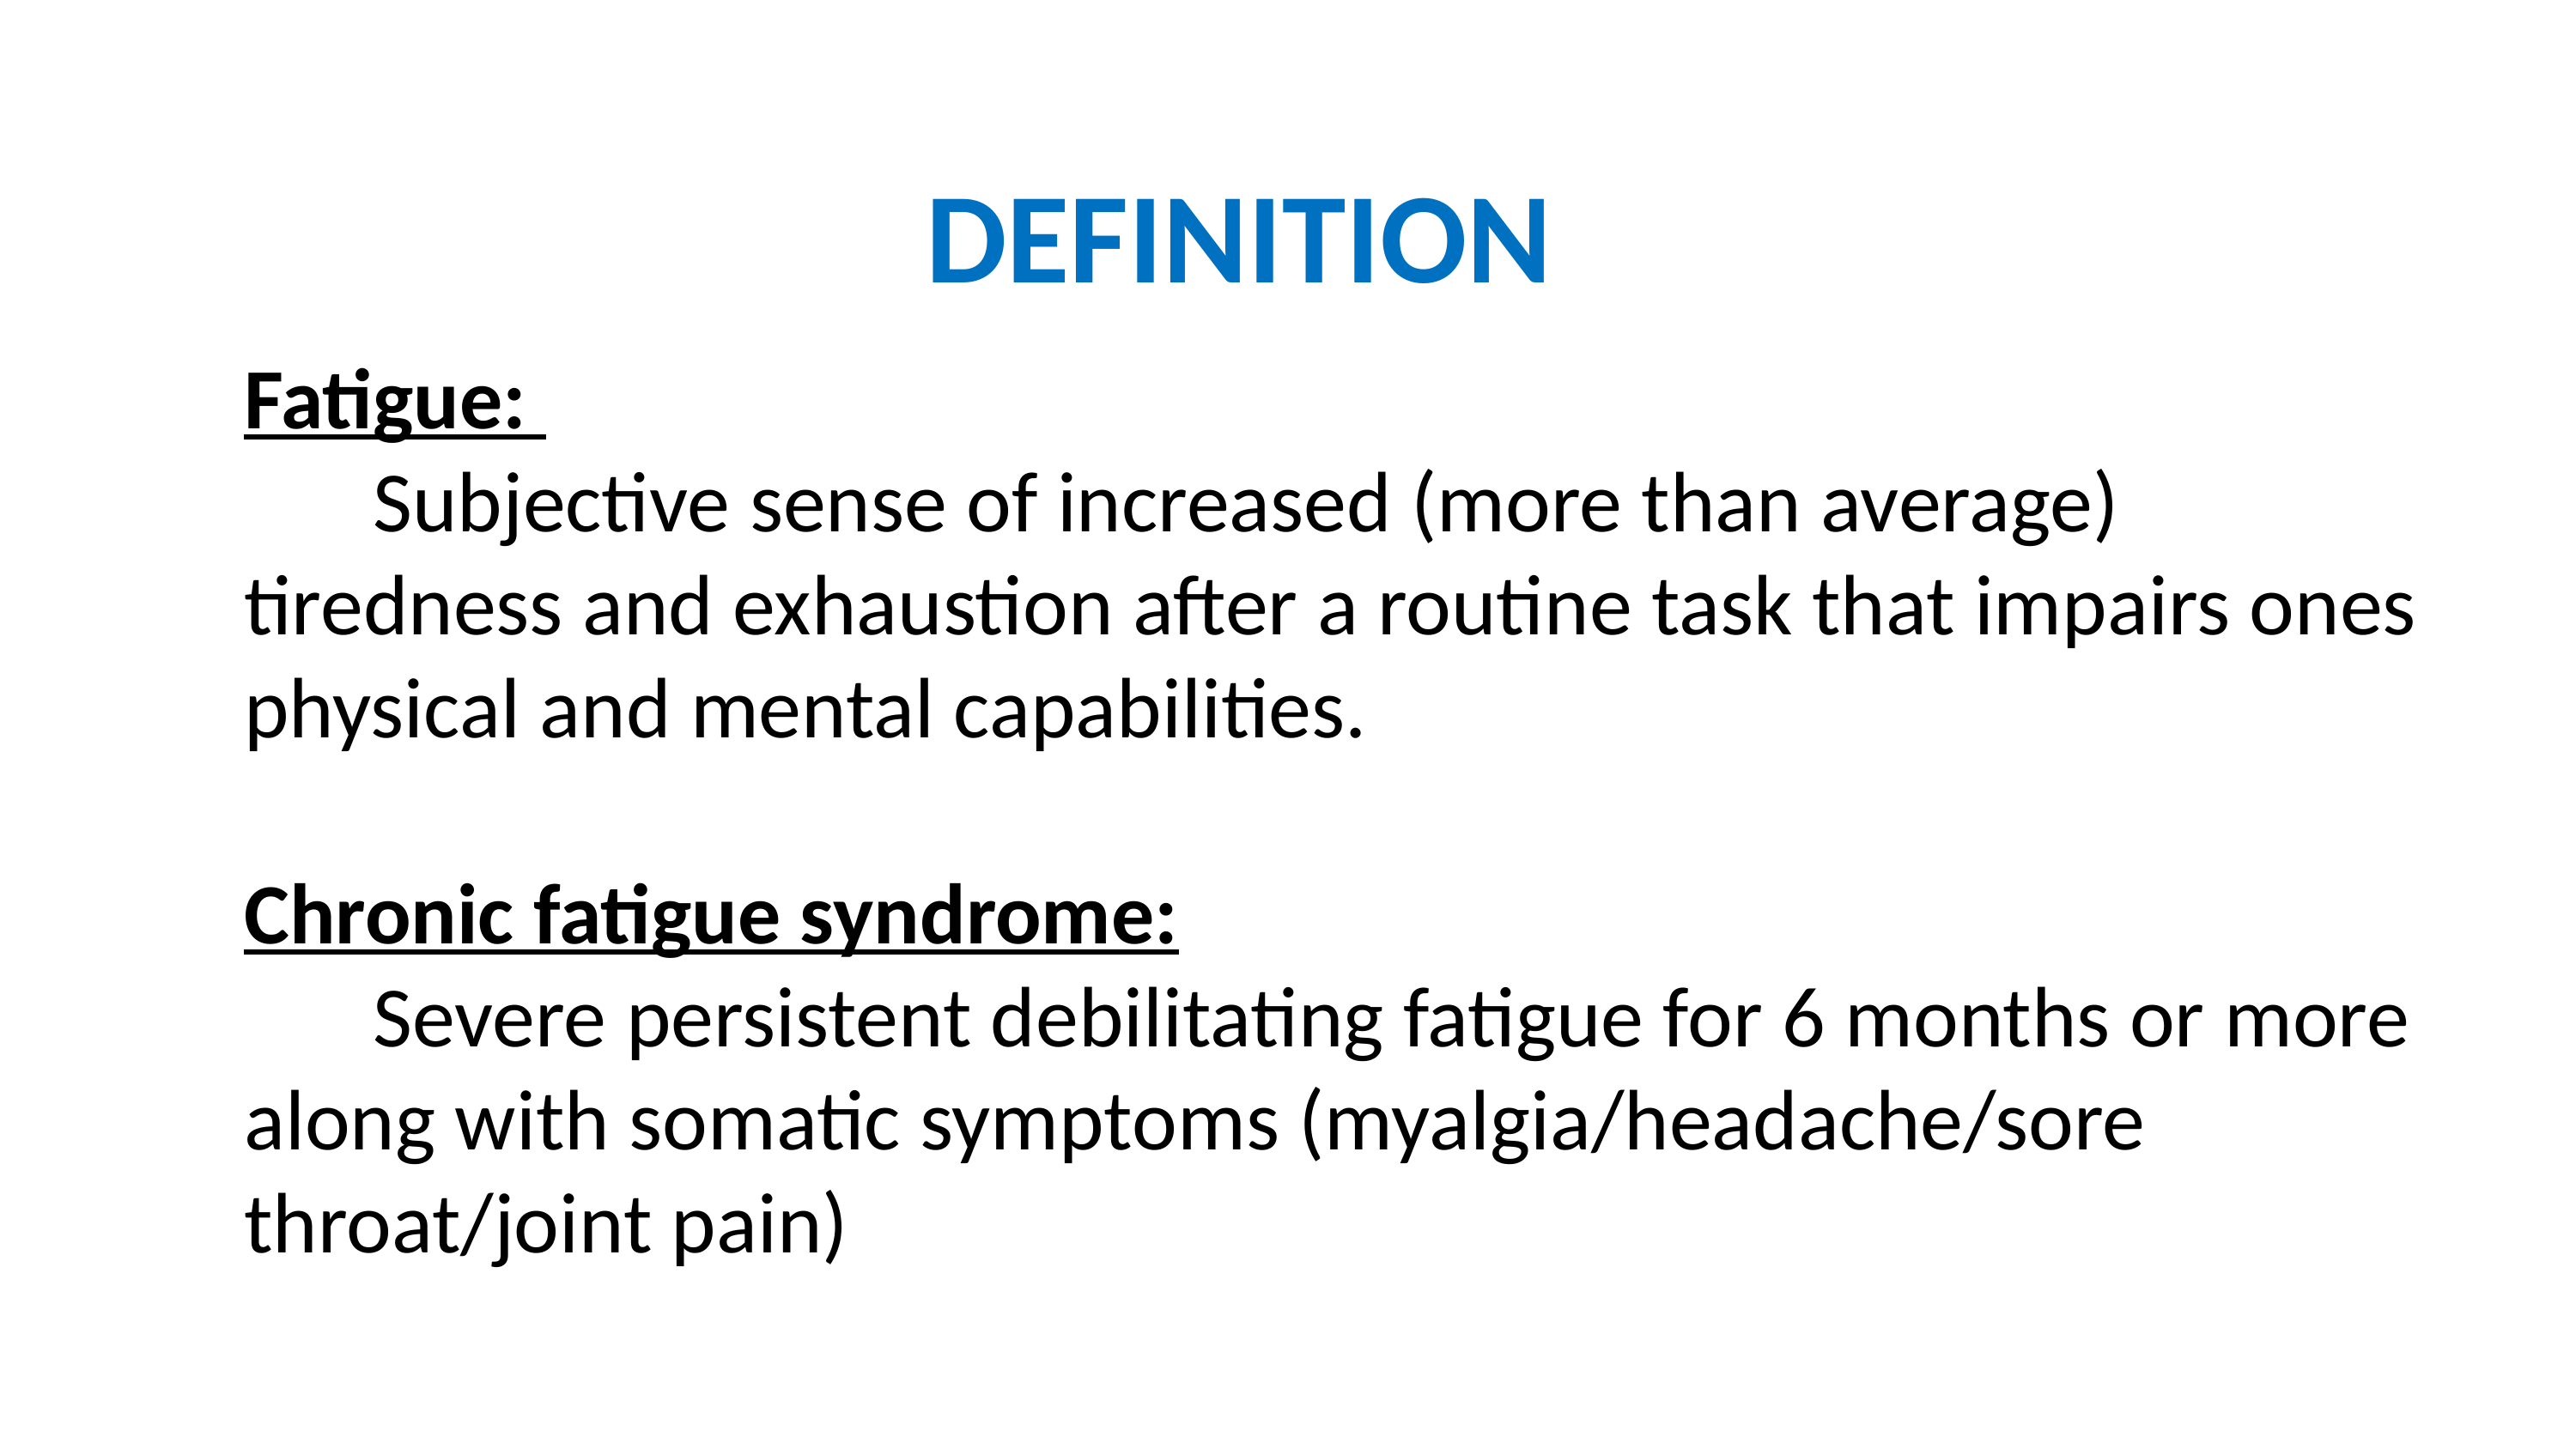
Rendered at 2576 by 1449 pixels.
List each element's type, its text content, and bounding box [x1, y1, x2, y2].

text_box DEFINITION [183, 130, 2295, 309]
text_box Fatigue: Subjective sense of increased (more than average) tiredness and exhaustion after a routine task that impairs ones physical and mental capabilities. Chronic fatigue syndrome: Severe persistent debilitating fatigue for 6 months or more along with somatic symptoms (myalgia/headache/sore throat/joint pain) [231, 130, 2451, 1379]
